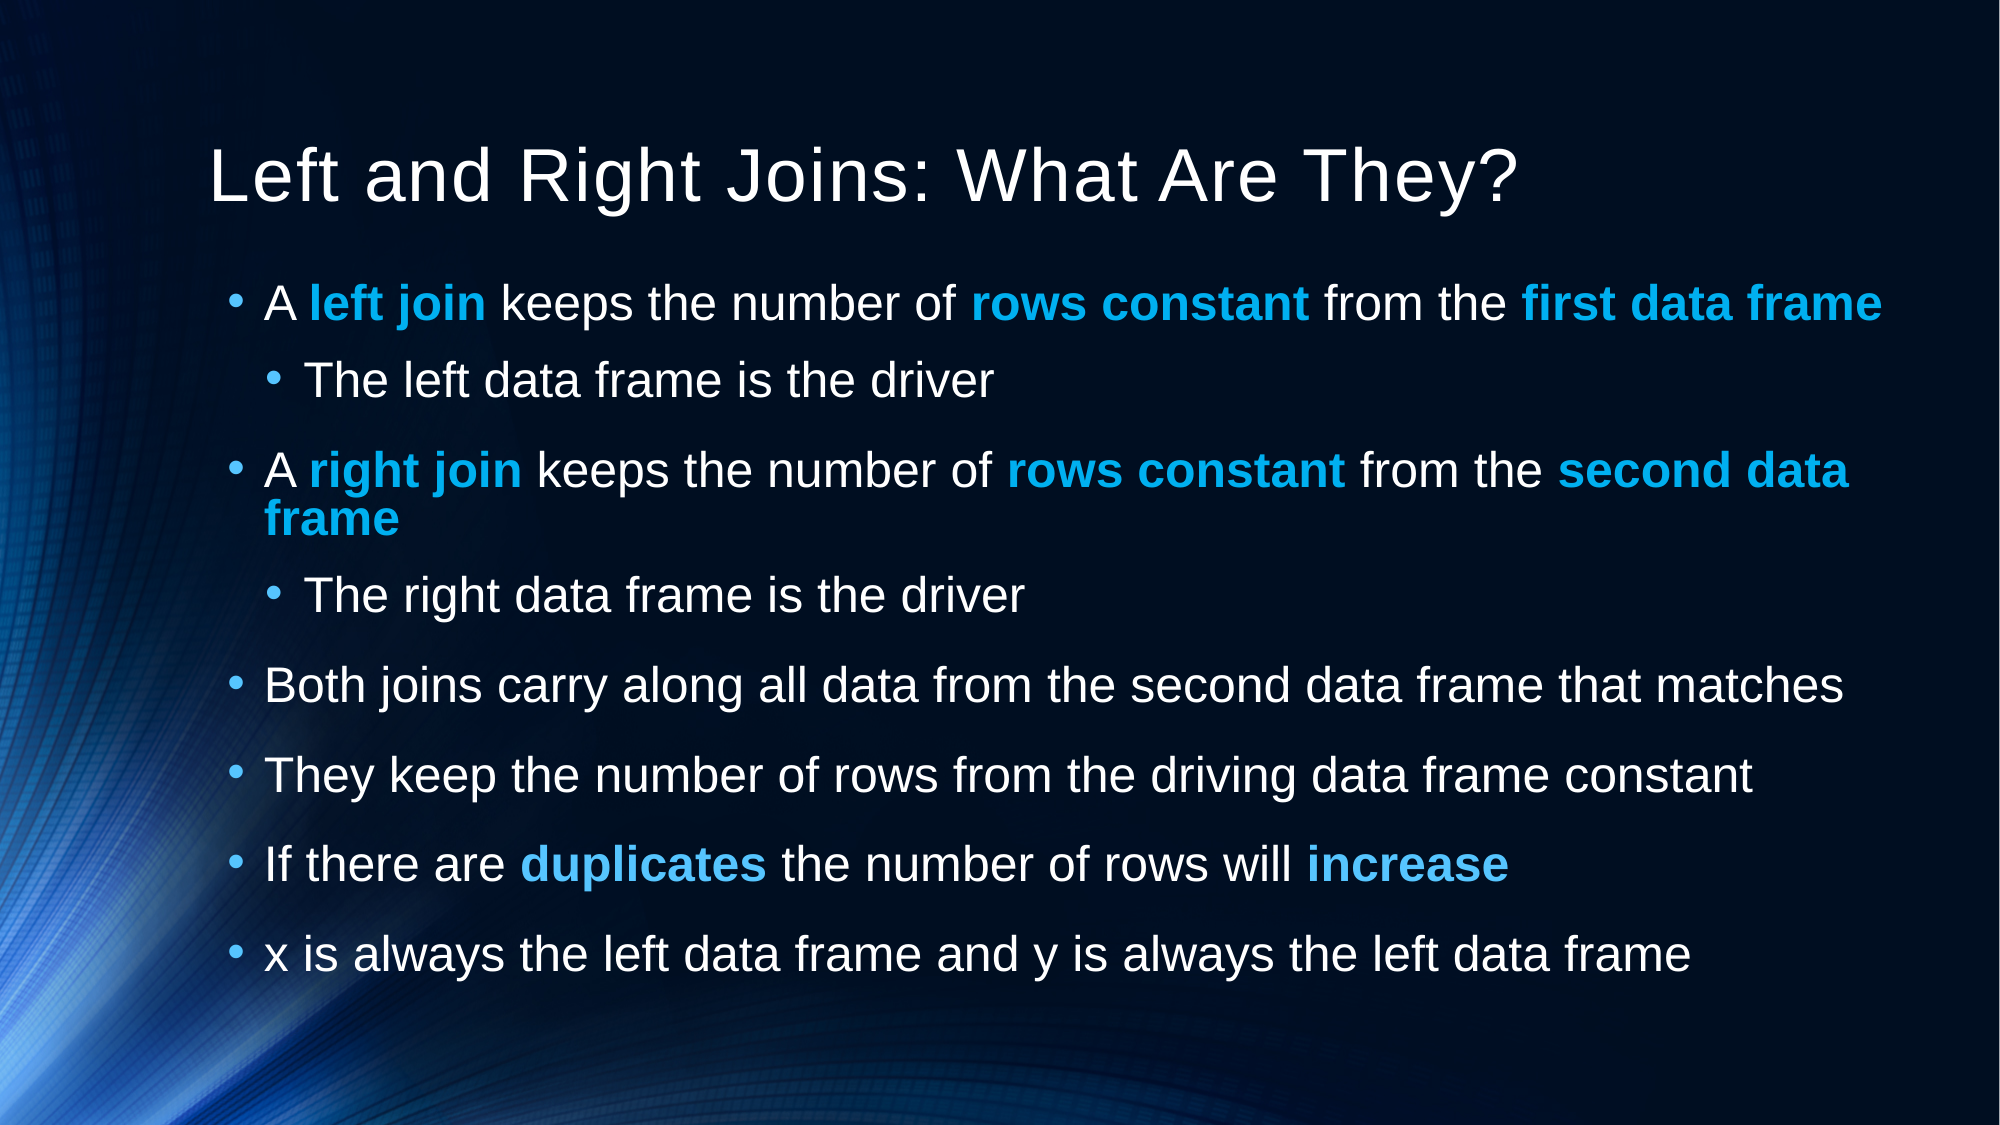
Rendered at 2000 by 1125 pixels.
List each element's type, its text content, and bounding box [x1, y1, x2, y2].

title Left and Right Joins: What Are They? [193, 0, 1725, 225]
list A left join keeps the number of rows constant from the first data frame The left data frame is the driver A right join keeps the number of rows constant from the second data frame The right data frame is the driver Both joins carry along all data from the second data frame that matches They keep the number of rows from the driving data frame constant If there are duplicates the number of rows will increase x is always the left data frame and y is always the left data frame [212, 275, 1900, 1038]
picture [0, 0, 2000, 1125]
